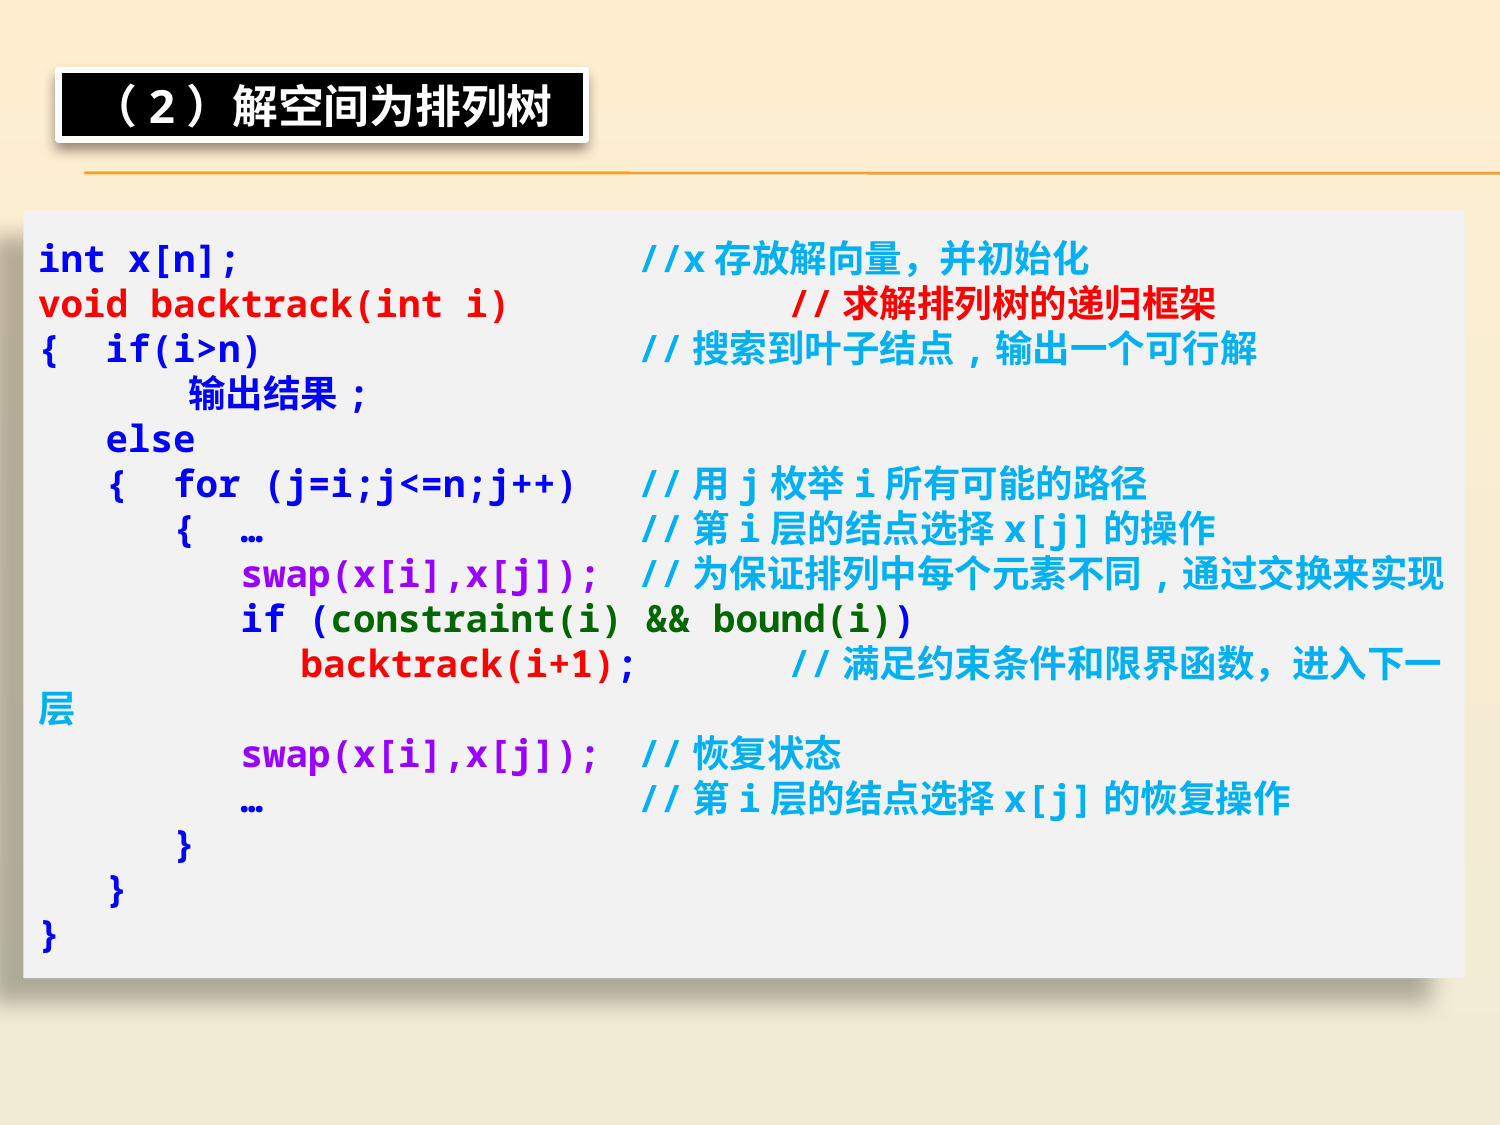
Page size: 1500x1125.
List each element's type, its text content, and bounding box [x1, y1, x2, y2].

text_box int x[n]; //x存放解向量，并初始化 void backtrack(int i) //求解排列树的递归框架 { if(i>n) //搜索到叶子结点,输出一个可行解 输出结果; else { for (j=i;j<=n;j++) //用j枚举i所有可能的路径 { … //第i层的结点选择x[j]的操作 swap(x[i],x[j]); //为保证排列中每个元素不同,通过交换来实现 if (constraint(i) && bound(i)) backtrack(i+1); //满足约束条件和限界函数，进入下一层 swap(x[i],x[j]); //恢复状态 … //第i层的结点选择x[j]的恢复操作 } } } [23, 210, 1466, 979]
text_box （2）解空间为排列树 [55, 67, 589, 143]
